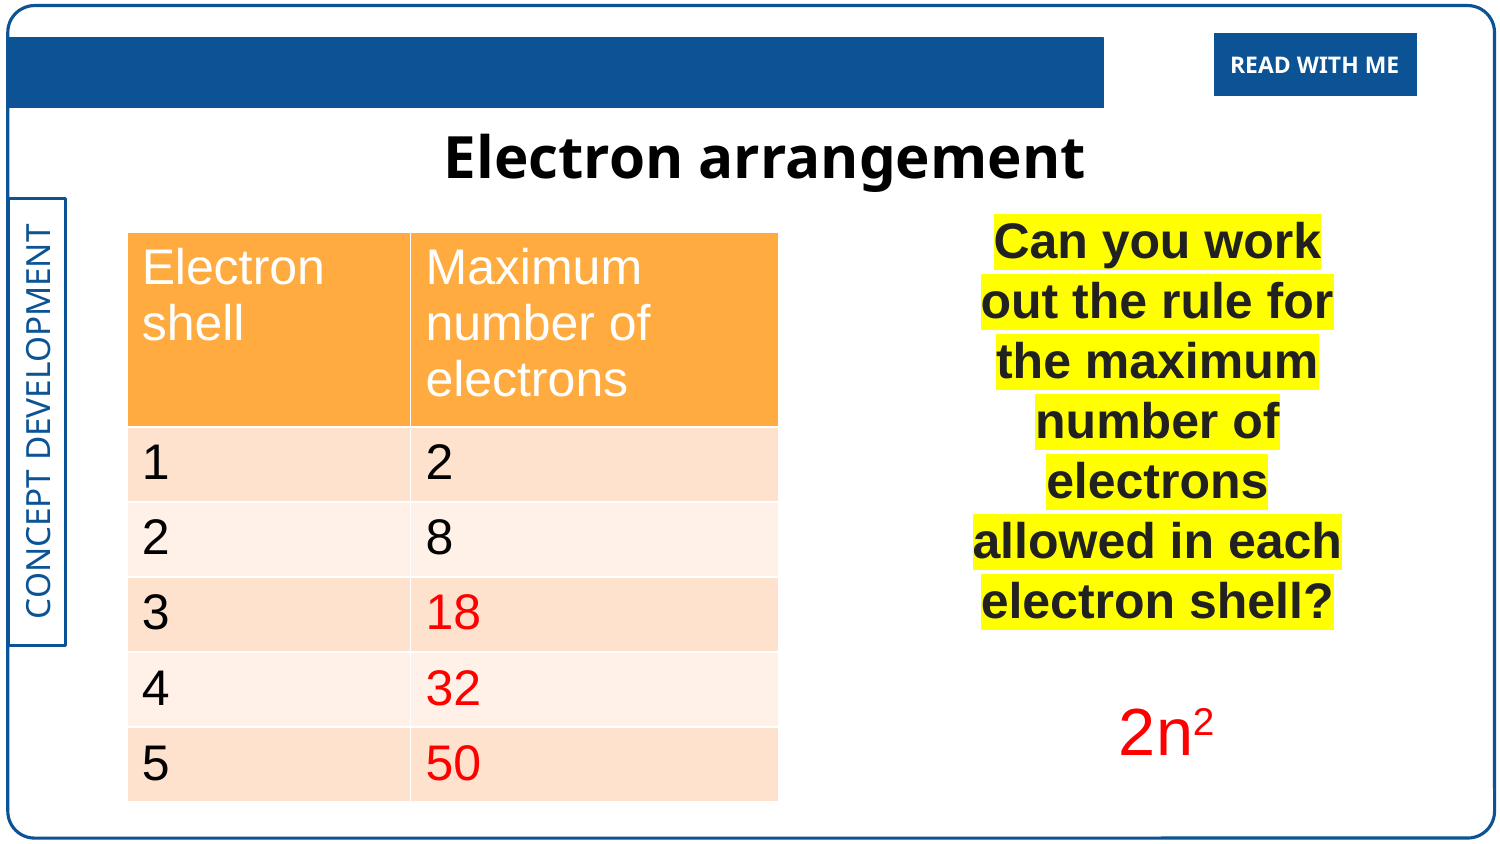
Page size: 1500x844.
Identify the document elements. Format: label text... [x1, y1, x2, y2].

table_header Electron shell [128, 233, 410, 426]
table_cell 2 [411, 428, 778, 501]
table_cell 4 [128, 653, 410, 726]
table_cell 18 [411, 578, 778, 651]
text_box Can you work out the rule for the maximum number of electrons allowed in each electron shell? 2n2 [933, 201, 1381, 777]
table_cell 3 [128, 578, 410, 651]
table_header Maximum number of electrons [411, 233, 778, 426]
table_cell 2 [128, 503, 410, 576]
table_cell 32 [411, 653, 778, 726]
text_box Electron arrangement [429, 112, 1137, 198]
text_box [119, 210, 1463, 824]
table_cell 50 [411, 728, 778, 801]
table_header READ WITH ME [1216, 35, 1415, 95]
table_cell 5 [128, 728, 410, 801]
table_cell 1 [128, 428, 410, 501]
table_cell 8 [411, 503, 778, 576]
